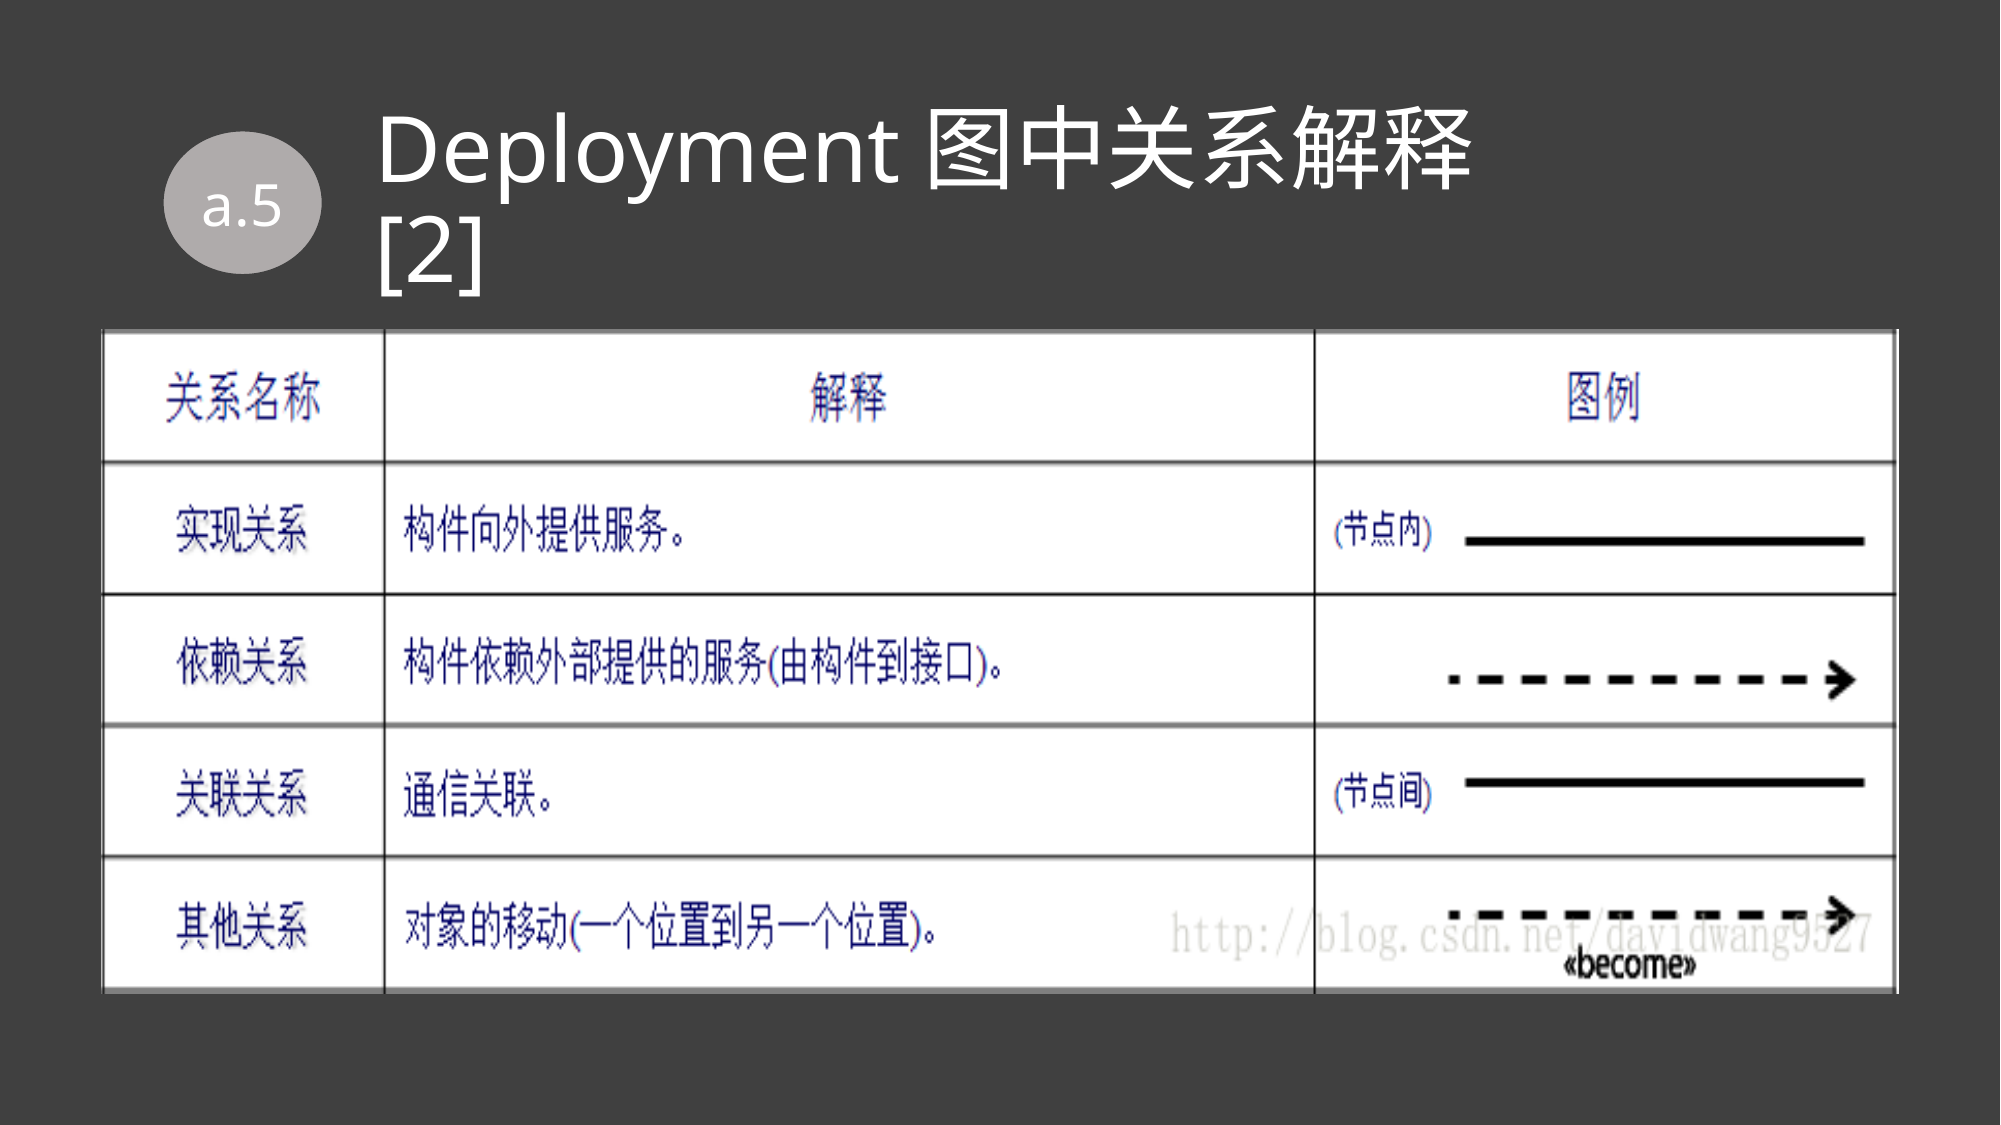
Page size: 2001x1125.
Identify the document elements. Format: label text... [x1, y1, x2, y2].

picture [101, 329, 1899, 994]
title Deployment图中关系解释[2] [359, 94, 1576, 312]
text_box a.5 [161, 129, 324, 277]
